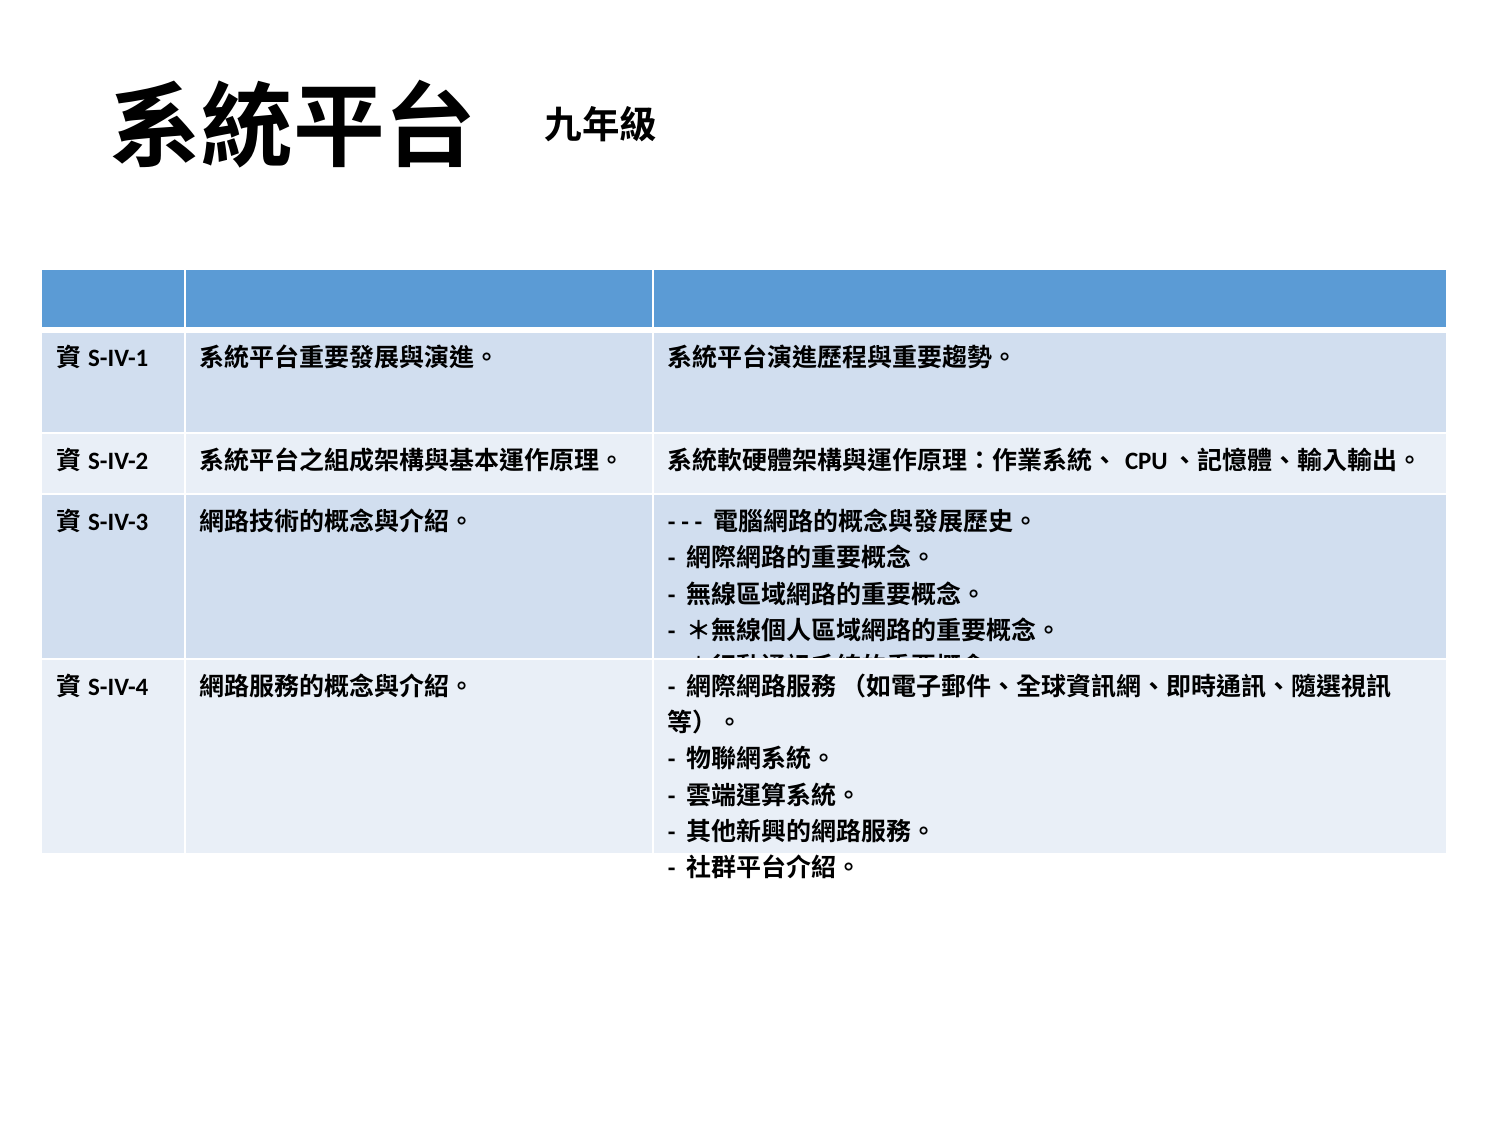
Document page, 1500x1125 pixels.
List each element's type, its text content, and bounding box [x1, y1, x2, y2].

table_cell 系統平台之組成架構與基本運作原理。 [186, 434, 652, 493]
table_header [654, 270, 1446, 327]
table_cell 資S-IV-2 [42, 434, 184, 493]
text_box 系統平台 [94, 60, 492, 186]
table_cell - 網際網路服務 （如電子郵件、全球資訊網、即時通訊、隨選視訊等）。 - 物聯網系統。 - 雲端運算系統。 - 其他新興的網路服務。 - 社群平台介紹。 [654, 660, 1446, 853]
text_box 九年級 [530, 93, 673, 154]
table_cell 資S-IV-4 [42, 660, 184, 853]
table_header [42, 270, 184, 327]
table_cell 系統軟硬體架構與運作原理：作業系統、CPU、記憶體、輸入輸出。 [654, 434, 1446, 493]
table_cell 資S-IV-3 [42, 495, 184, 658]
table_cell 網路技術的概念與介紹。 [186, 495, 652, 658]
table_cell 系統平台演進歷程與重要趨勢。 [654, 333, 1446, 432]
table_cell 資S-IV-1 [42, 333, 184, 432]
table_header [186, 270, 652, 327]
table_cell 系統平台重要發展與演進。 [186, 333, 652, 432]
table_cell - - - 電腦網路的概念與發展歷史。 - 網際網路的重要概念。 - 無線區域網路的重要概念。 - ＊無線個人區域網路的重要概念。 - ＊行動通訊系統的重要概念。 [654, 495, 1446, 658]
table_cell 網路服務的概念與介紹。 [186, 660, 652, 853]
